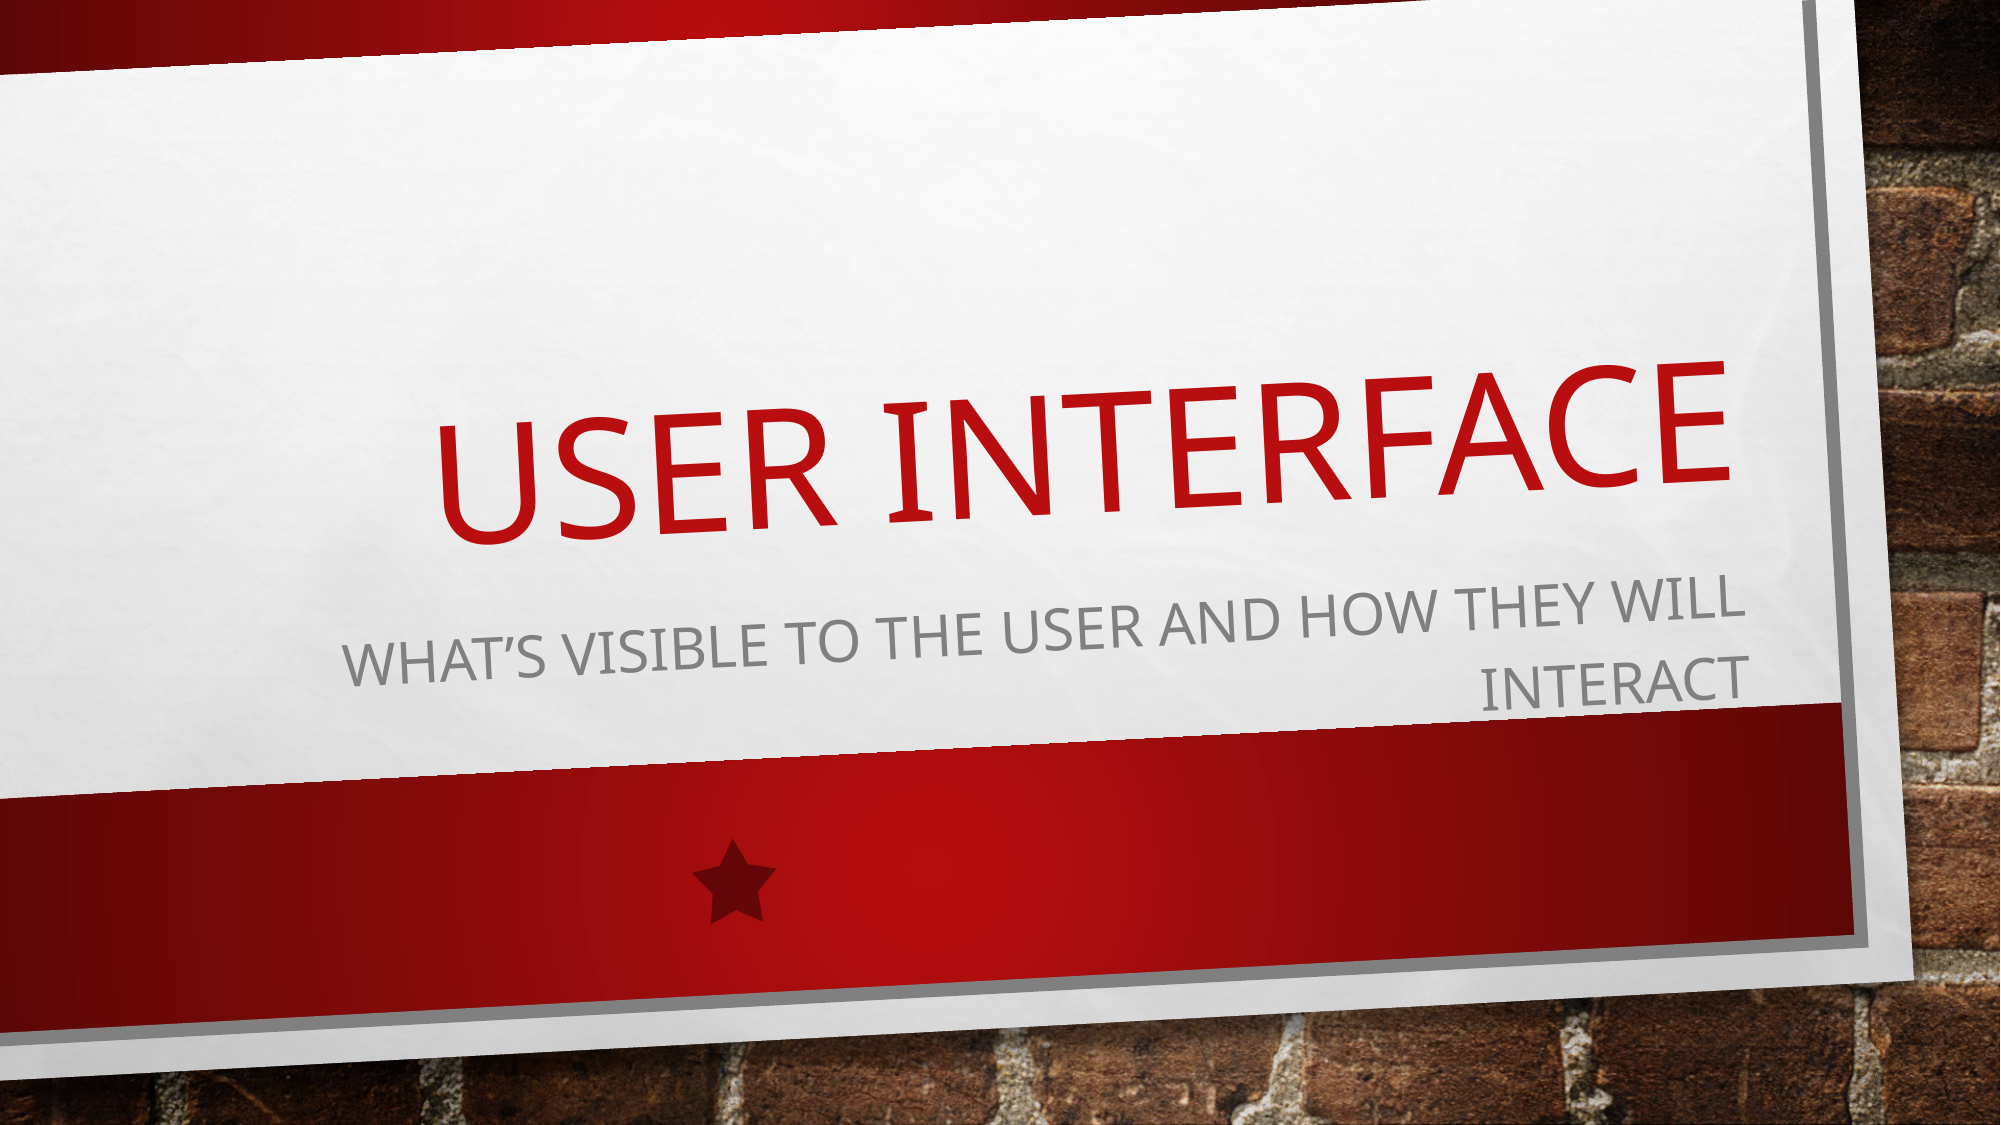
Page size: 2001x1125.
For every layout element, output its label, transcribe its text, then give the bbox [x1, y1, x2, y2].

picture [0, 0, 2000, 1125]
subtitle What’s Visible to the user and how they will interact [159, 533, 1763, 708]
title User Interface [135, 67, 1758, 605]
